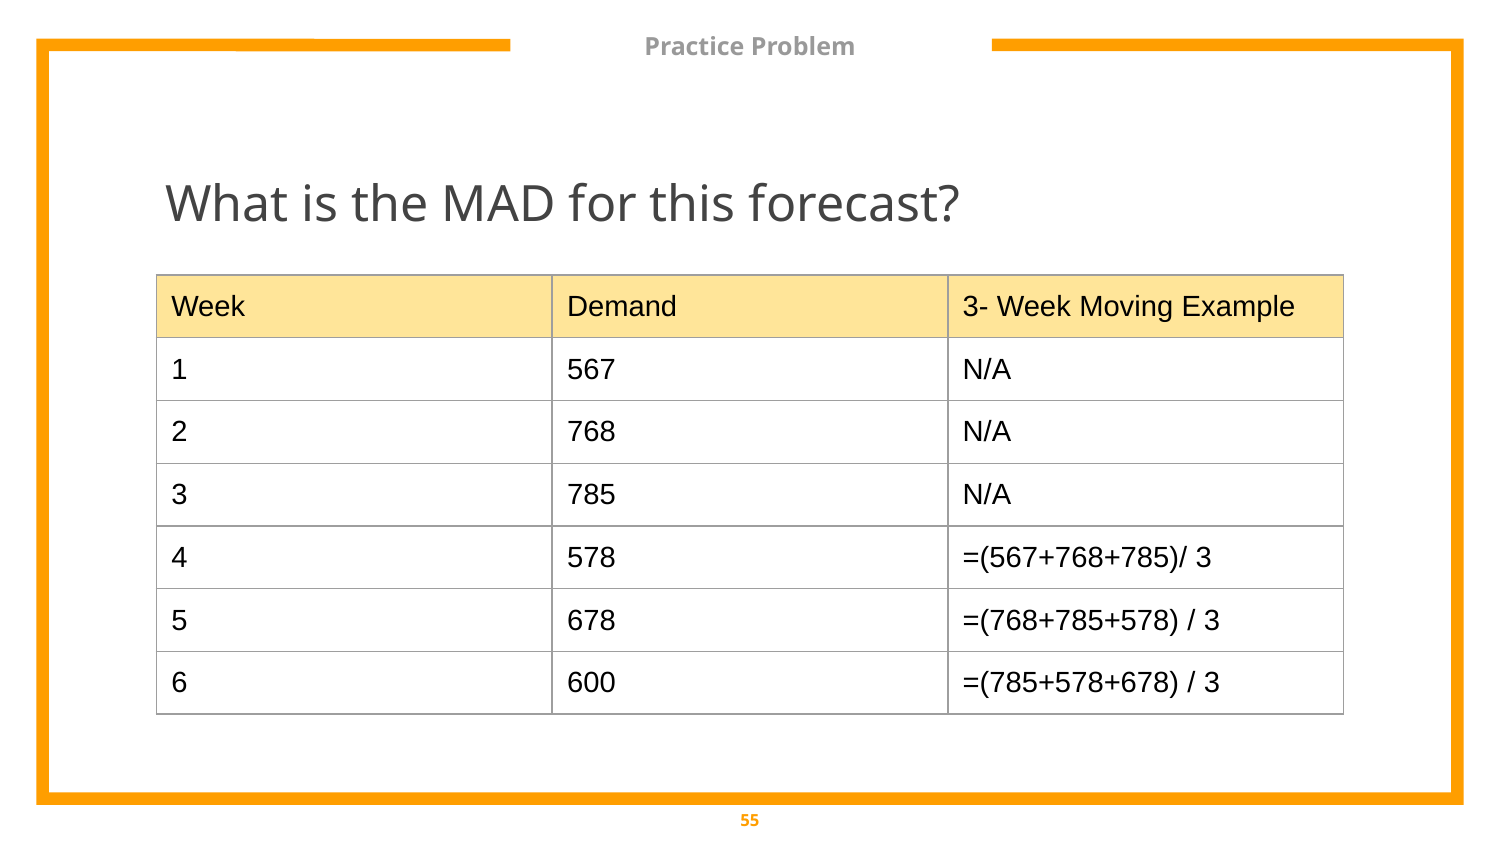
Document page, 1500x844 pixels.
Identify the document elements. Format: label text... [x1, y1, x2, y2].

table_cell =(567+768+785)/ 3 [949, 527, 1343, 588]
list What is the MAD for this forecast? [150, 155, 1350, 688]
table_header 3- Week Moving Example [949, 276, 1343, 337]
table_cell 578 [553, 527, 947, 588]
table_cell 567 [553, 338, 947, 400]
table_cell N/A [949, 401, 1343, 463]
table_header Demand [553, 276, 947, 337]
slide_number ‹#› [0, 798, 1500, 844]
table_header Week [157, 276, 551, 337]
table_cell N/A [949, 464, 1343, 525]
table_cell =(785+578+678) / 3 [949, 652, 1343, 713]
table_cell 678 [553, 589, 947, 651]
table_cell 3 [157, 464, 551, 525]
table_cell 6 [157, 652, 551, 713]
table_cell 600 [553, 652, 947, 713]
table_cell N/A [949, 338, 1343, 400]
title Practice Problem [531, 16, 969, 76]
table_cell 5 [157, 589, 551, 651]
table_cell 2 [157, 401, 551, 463]
table_cell 4 [157, 527, 551, 588]
table_cell =(768+785+578) / 3 [949, 589, 1343, 651]
table_cell 768 [553, 401, 947, 463]
table_cell 785 [553, 464, 947, 525]
table_cell 1 [157, 338, 551, 400]
